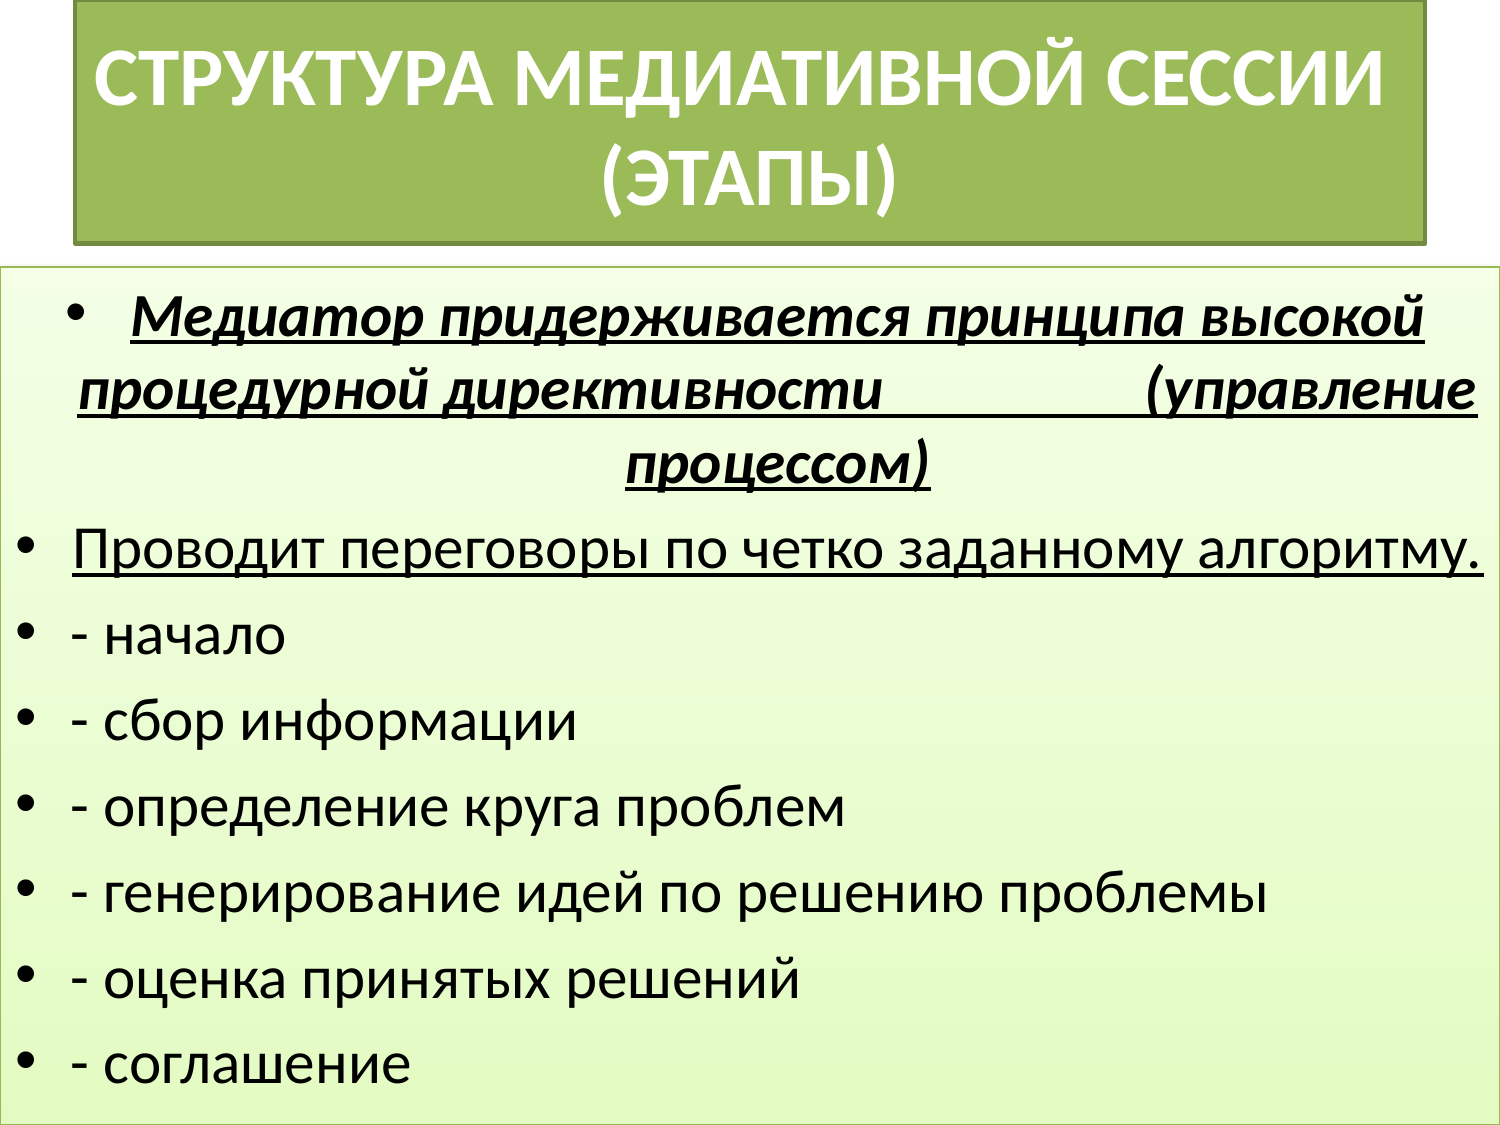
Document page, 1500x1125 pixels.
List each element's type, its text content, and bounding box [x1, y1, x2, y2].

list Медиатор придерживается принципа высокой процедурной директивности (управление процессом) Проводит переговоры по четко заданному алгоритму. - начало - сбор информации - определение круга проблем - генерирование идей по решению проблемы - оценка принятых решений - соглашение [0, 266, 1500, 1125]
title СТРУКТУРА МЕДИАТИВНОЙ СЕССИИ (ЭТАПЫ) [73, 0, 1427, 246]
